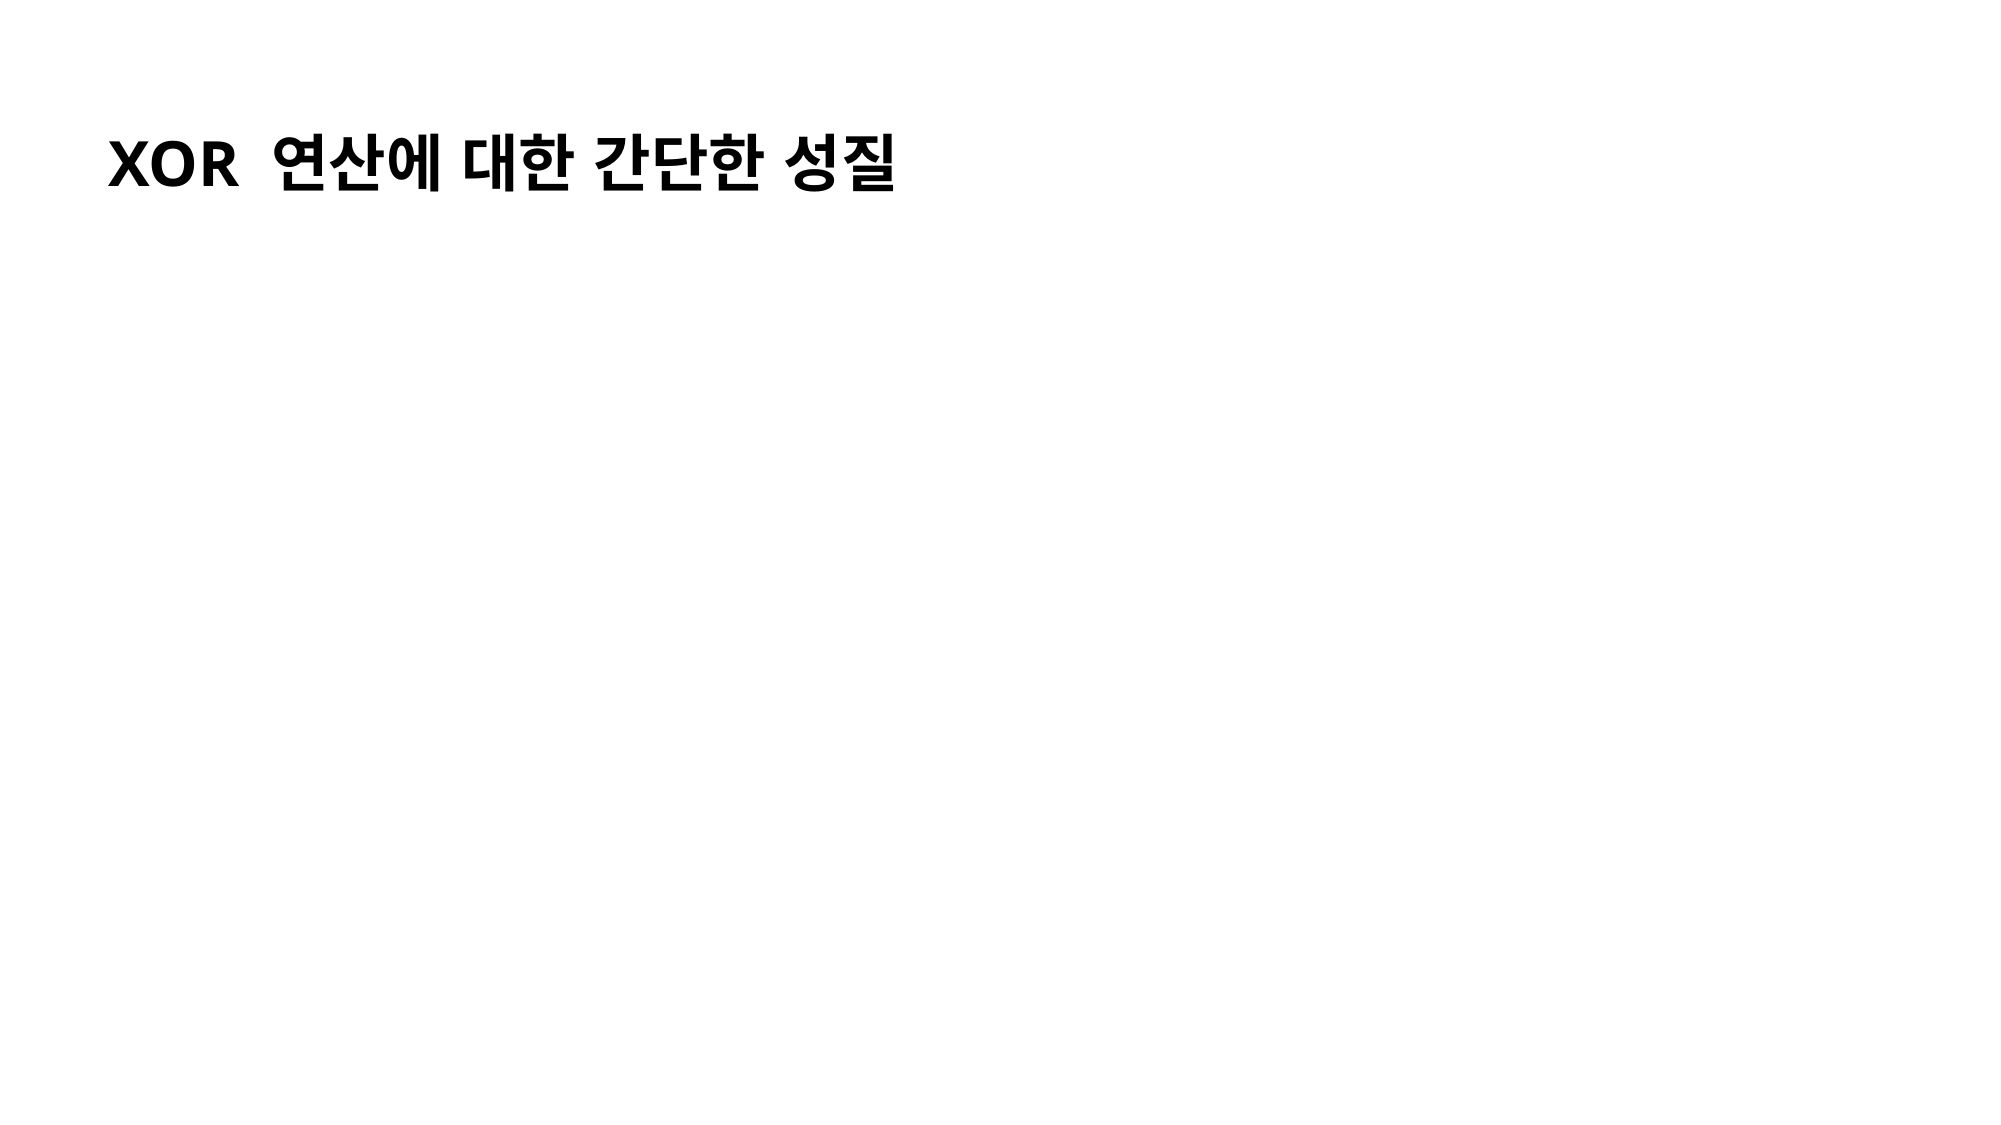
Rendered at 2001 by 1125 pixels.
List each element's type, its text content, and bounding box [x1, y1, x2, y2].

text_box XOR 연산에 대한 간단한 성질 [93, 116, 1855, 207]
